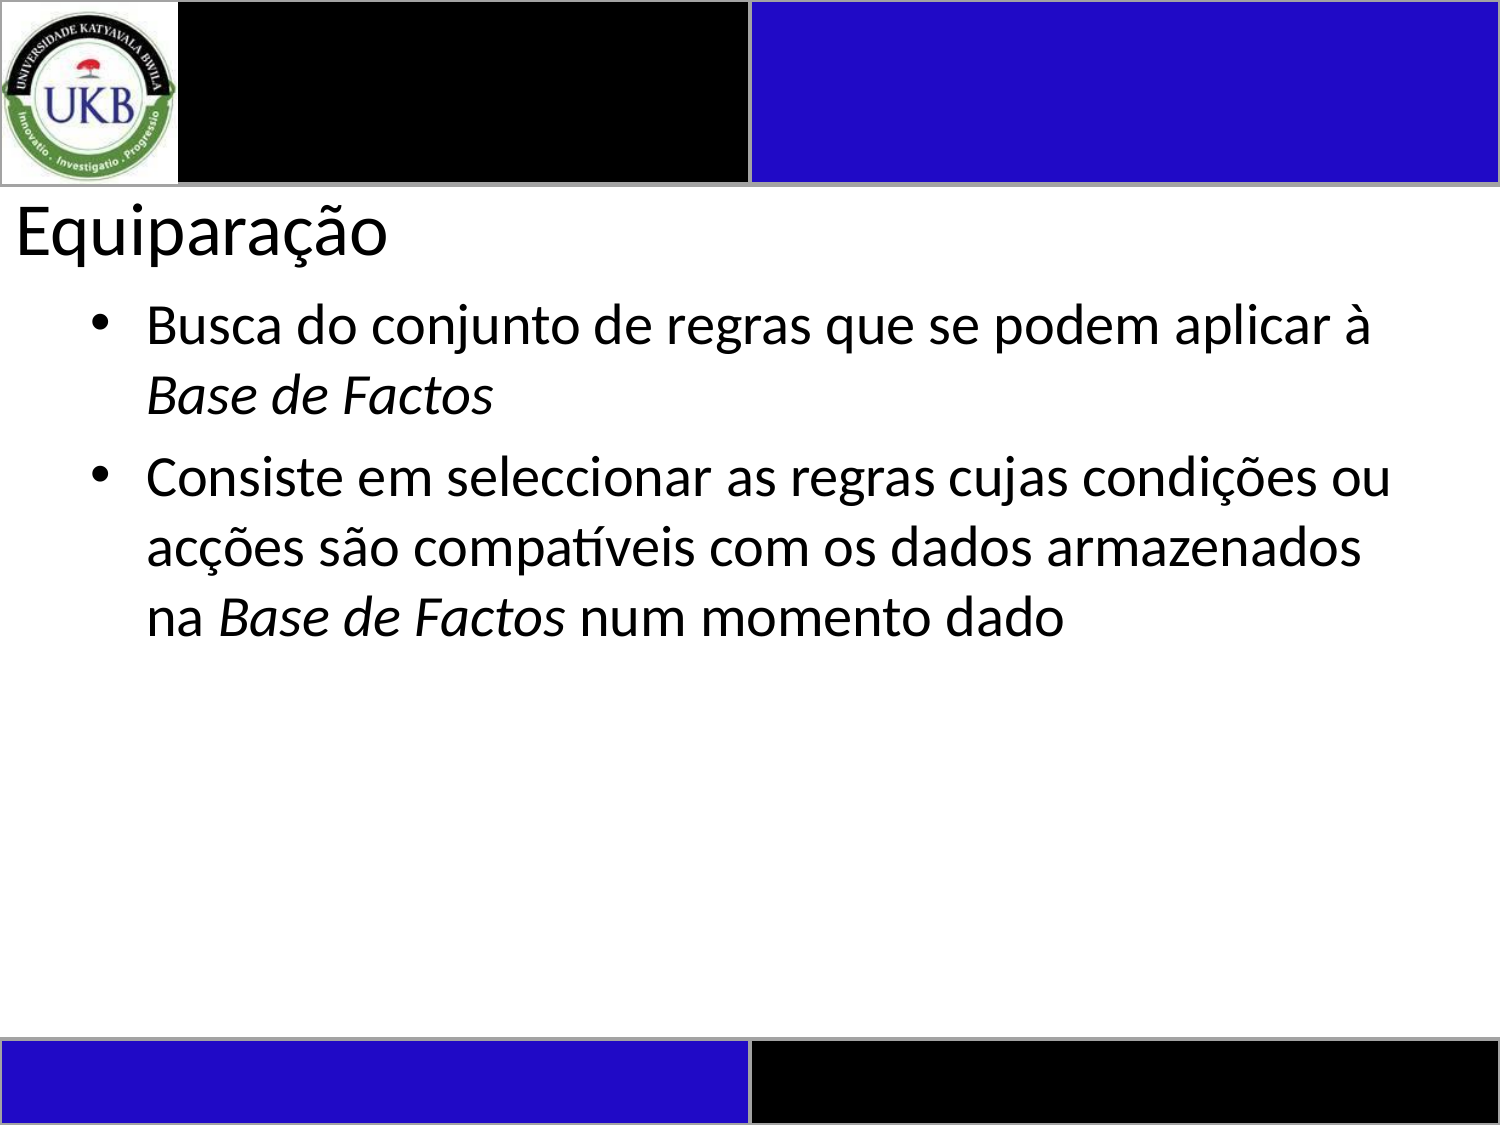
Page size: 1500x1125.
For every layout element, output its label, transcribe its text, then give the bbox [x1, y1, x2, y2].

picture [2, 2, 178, 184]
title Equiparação [0, 184, 1500, 268]
list Busca do conjunto de regras que se podem aplicar à Base de Factos Consiste em seleccionar as regras cujas condições ou acções são compatíveis com os dados armazenados na Base de Factos num momento dado [74, 278, 1426, 1006]
